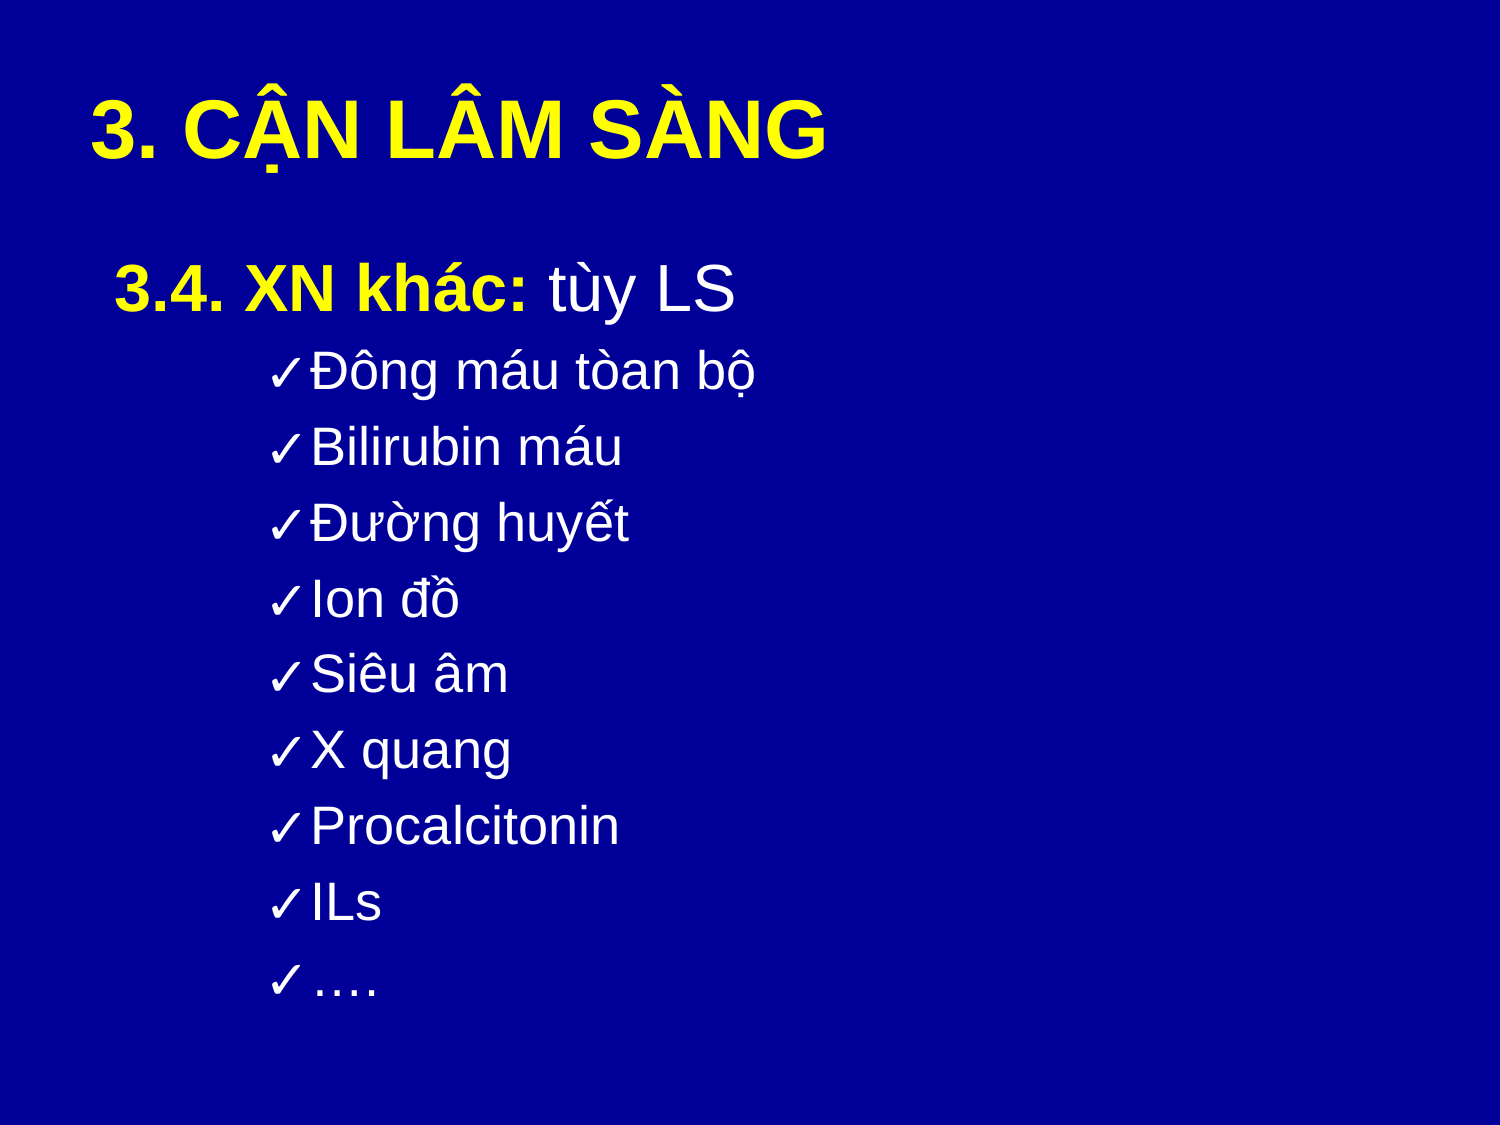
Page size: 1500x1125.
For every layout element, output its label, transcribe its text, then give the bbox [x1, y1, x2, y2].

list 3.4. XN khác: tùy LS Đông máu tòan bộ Bilirubin máu Đường huyết Ion đồ Siêu âm X quang Procalcitonin ILs …. [99, 237, 1500, 1088]
title 3. CẬN LÂM SÀNG [75, 24, 1425, 225]
